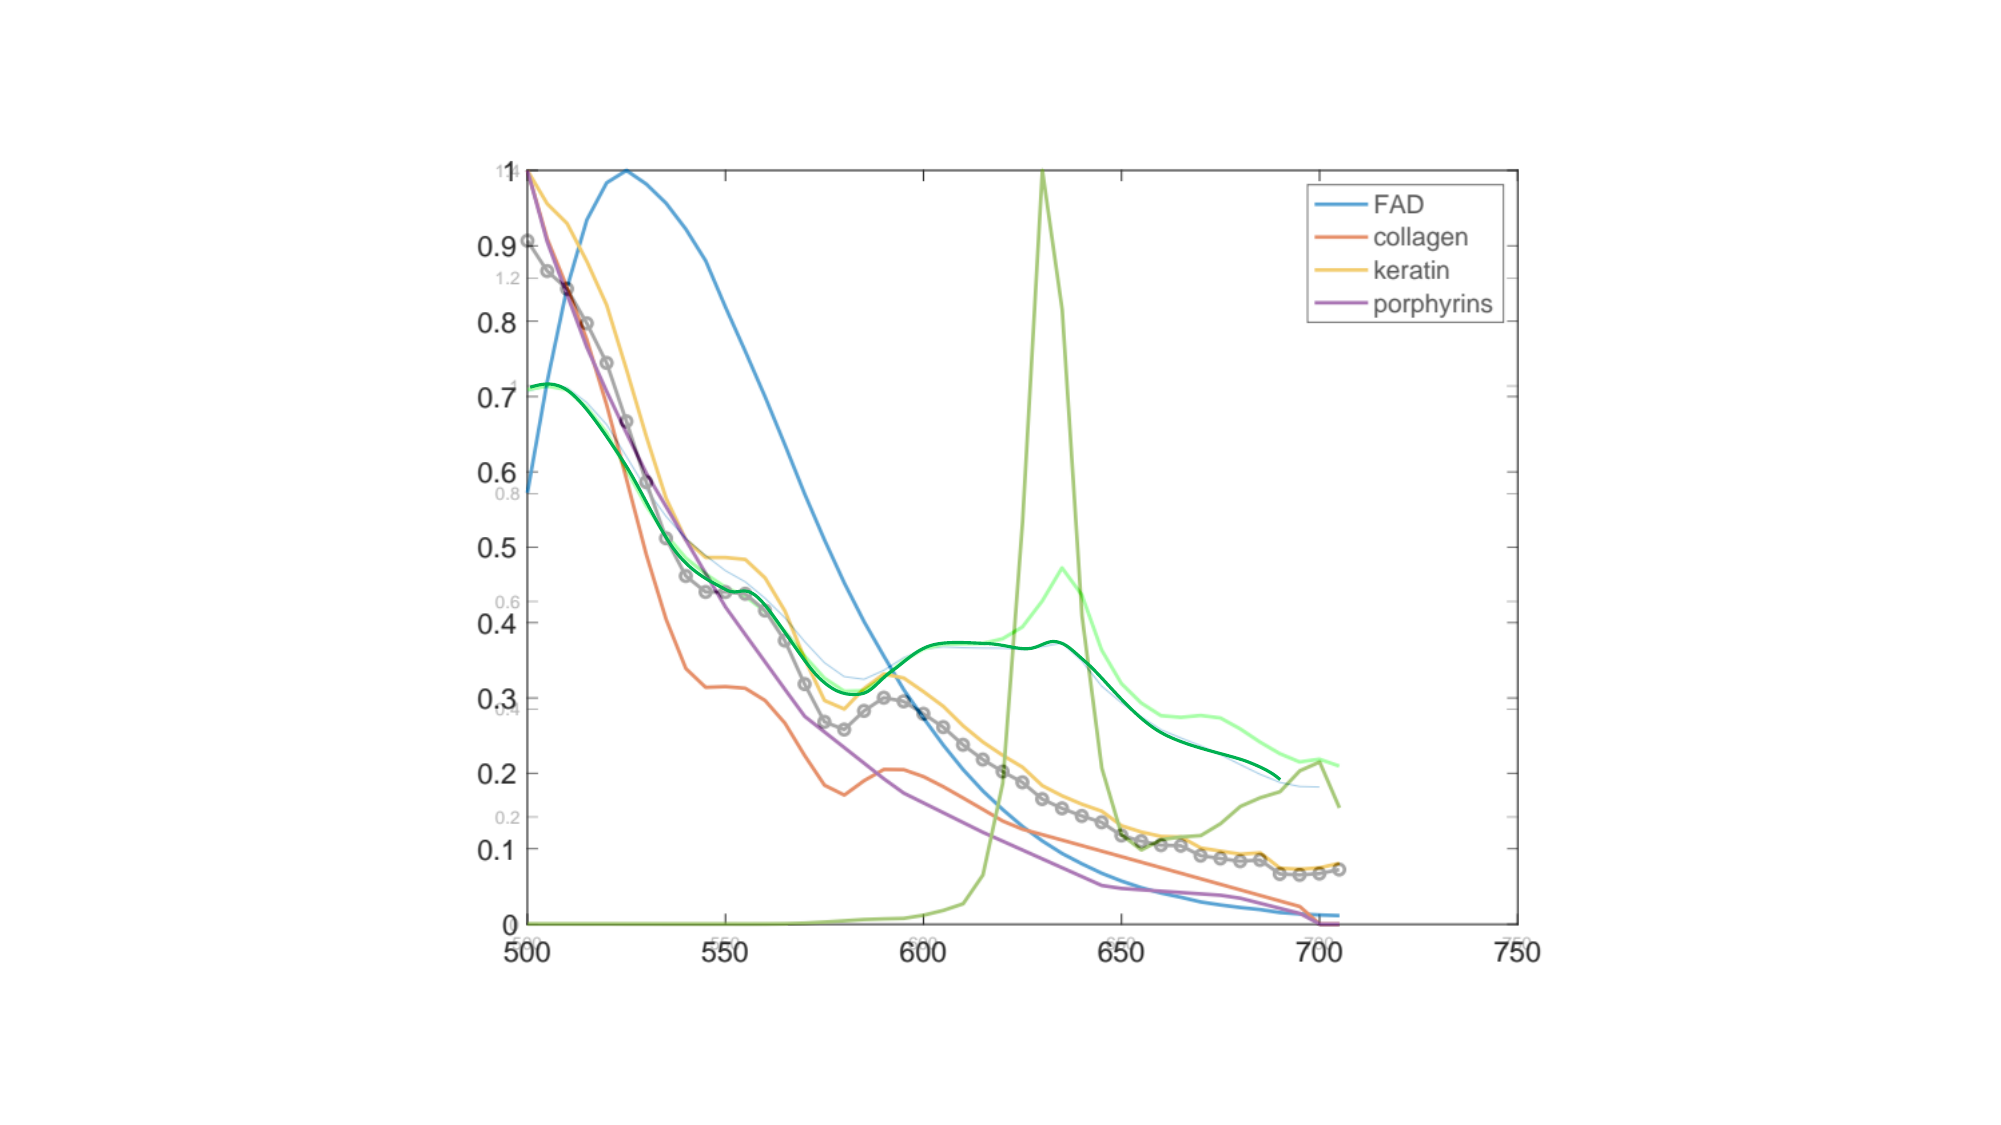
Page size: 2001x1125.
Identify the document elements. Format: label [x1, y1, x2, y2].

picture [361, 101, 1638, 1024]
